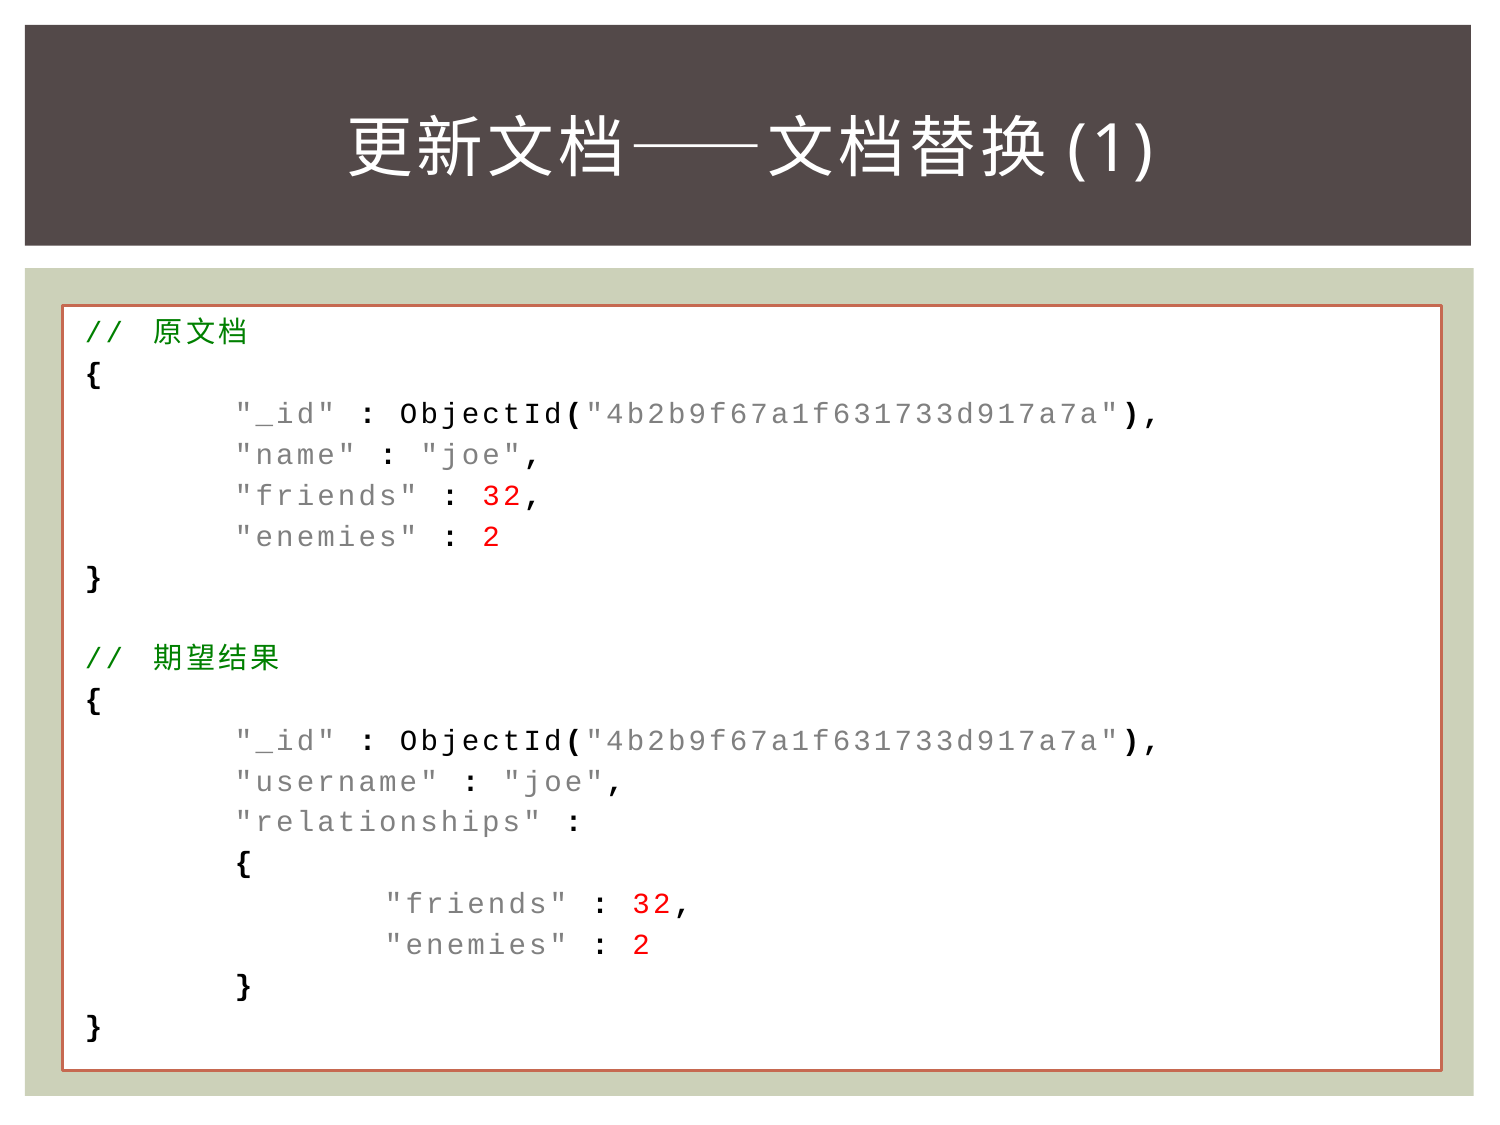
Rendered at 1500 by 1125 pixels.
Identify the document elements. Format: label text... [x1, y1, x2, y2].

list // 原文档 { "_id" : ObjectId("4b2b9f67a1f631733d917a7a"), "name" : "joe", "friends" : 32, "enemies" : 2 } // 期望结果 { "_id" : ObjectId("4b2b9f67a1f631733d917a7a"), "username" : "joe", "relationships" : { "friends" : 32, "enemies" : 2 } } [61, 304, 1443, 1072]
title 更新文档——文档替换(1) [62, 58, 1438, 232]
